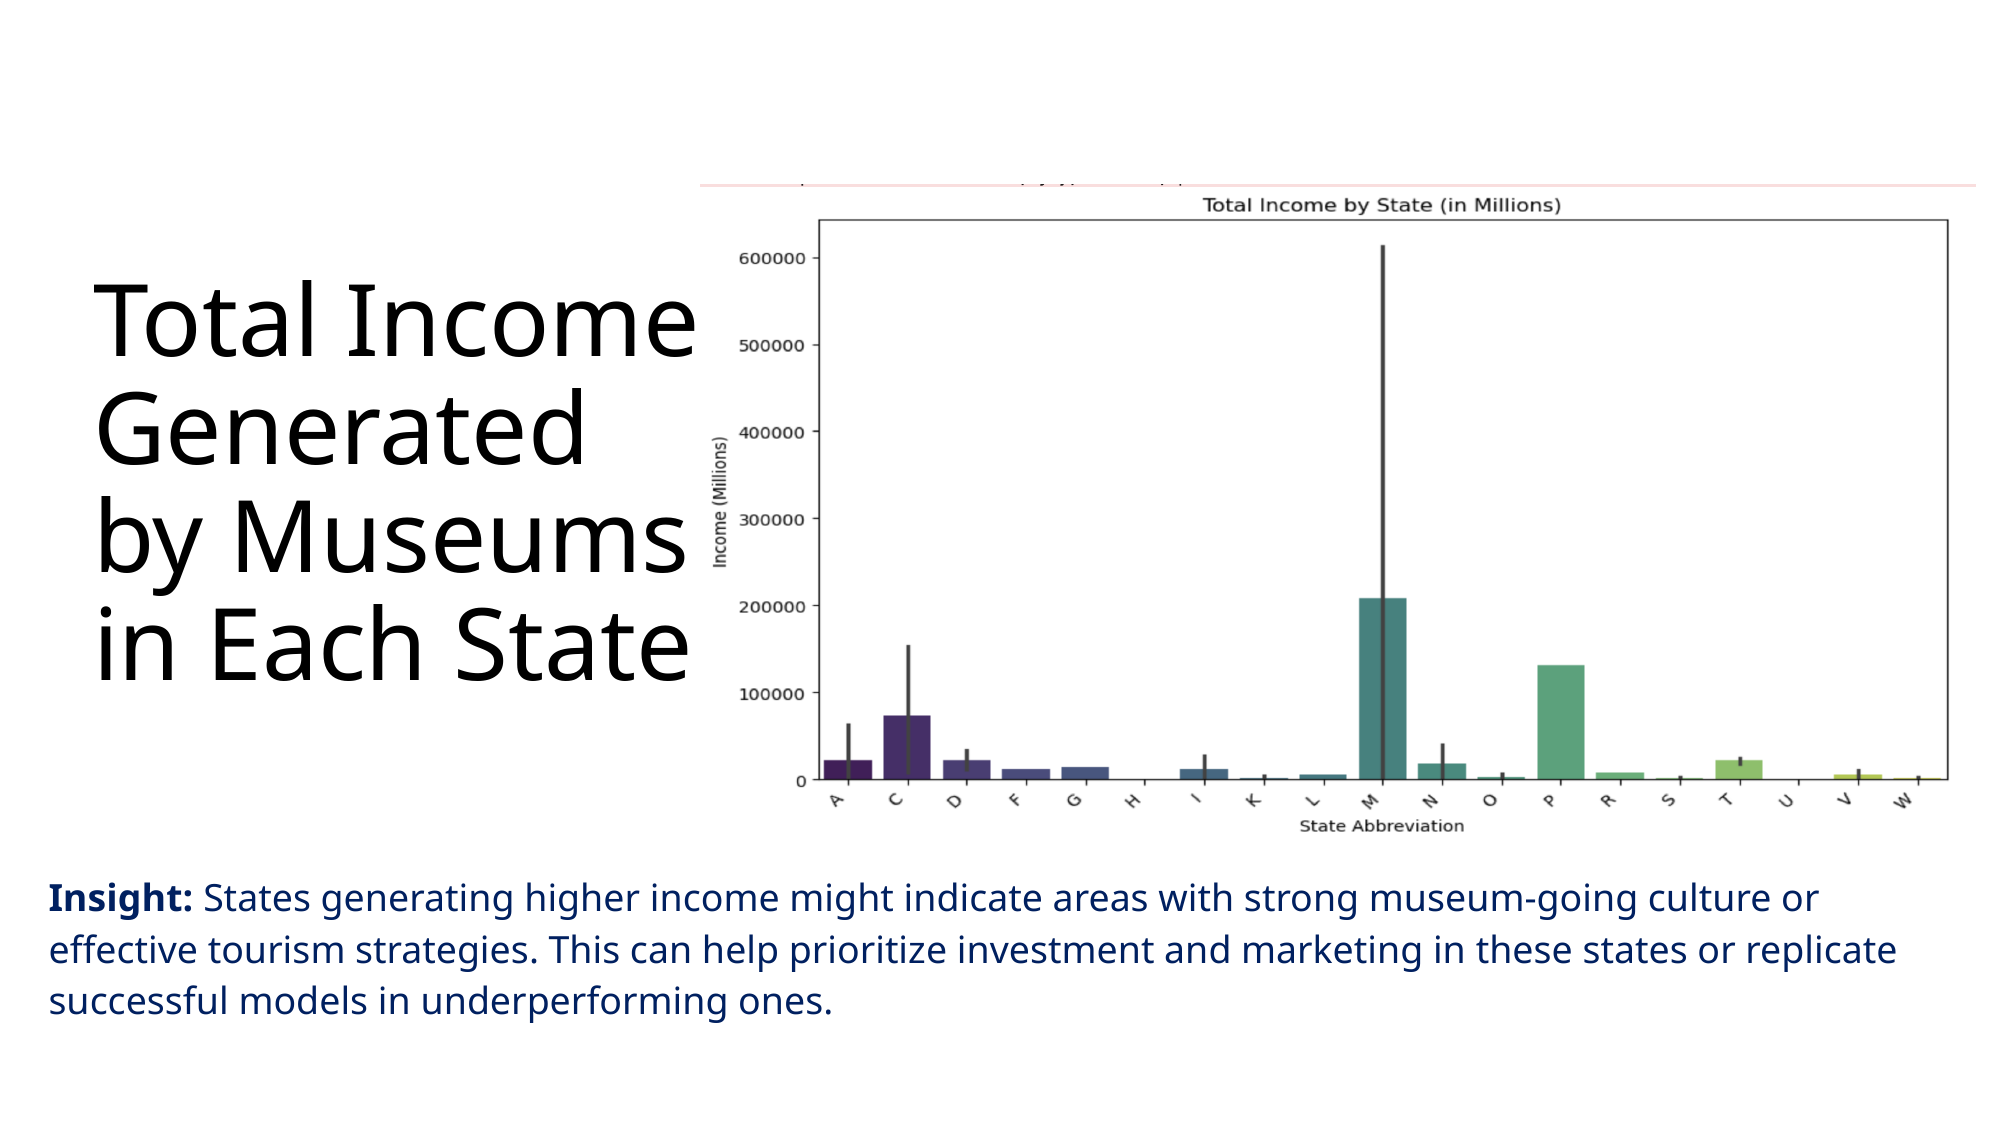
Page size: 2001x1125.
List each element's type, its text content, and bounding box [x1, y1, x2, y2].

text_box Total Income Generated by Museums in Each State [78, 184, 699, 710]
text_box Insight: States generating higher income might indicate areas with strong museum-going culture or effective tourism strategies. This can help prioritize investment and marketing in these states or replicate successful models in underperforming ones. [33, 859, 1967, 1092]
picture [699, 183, 1976, 842]
